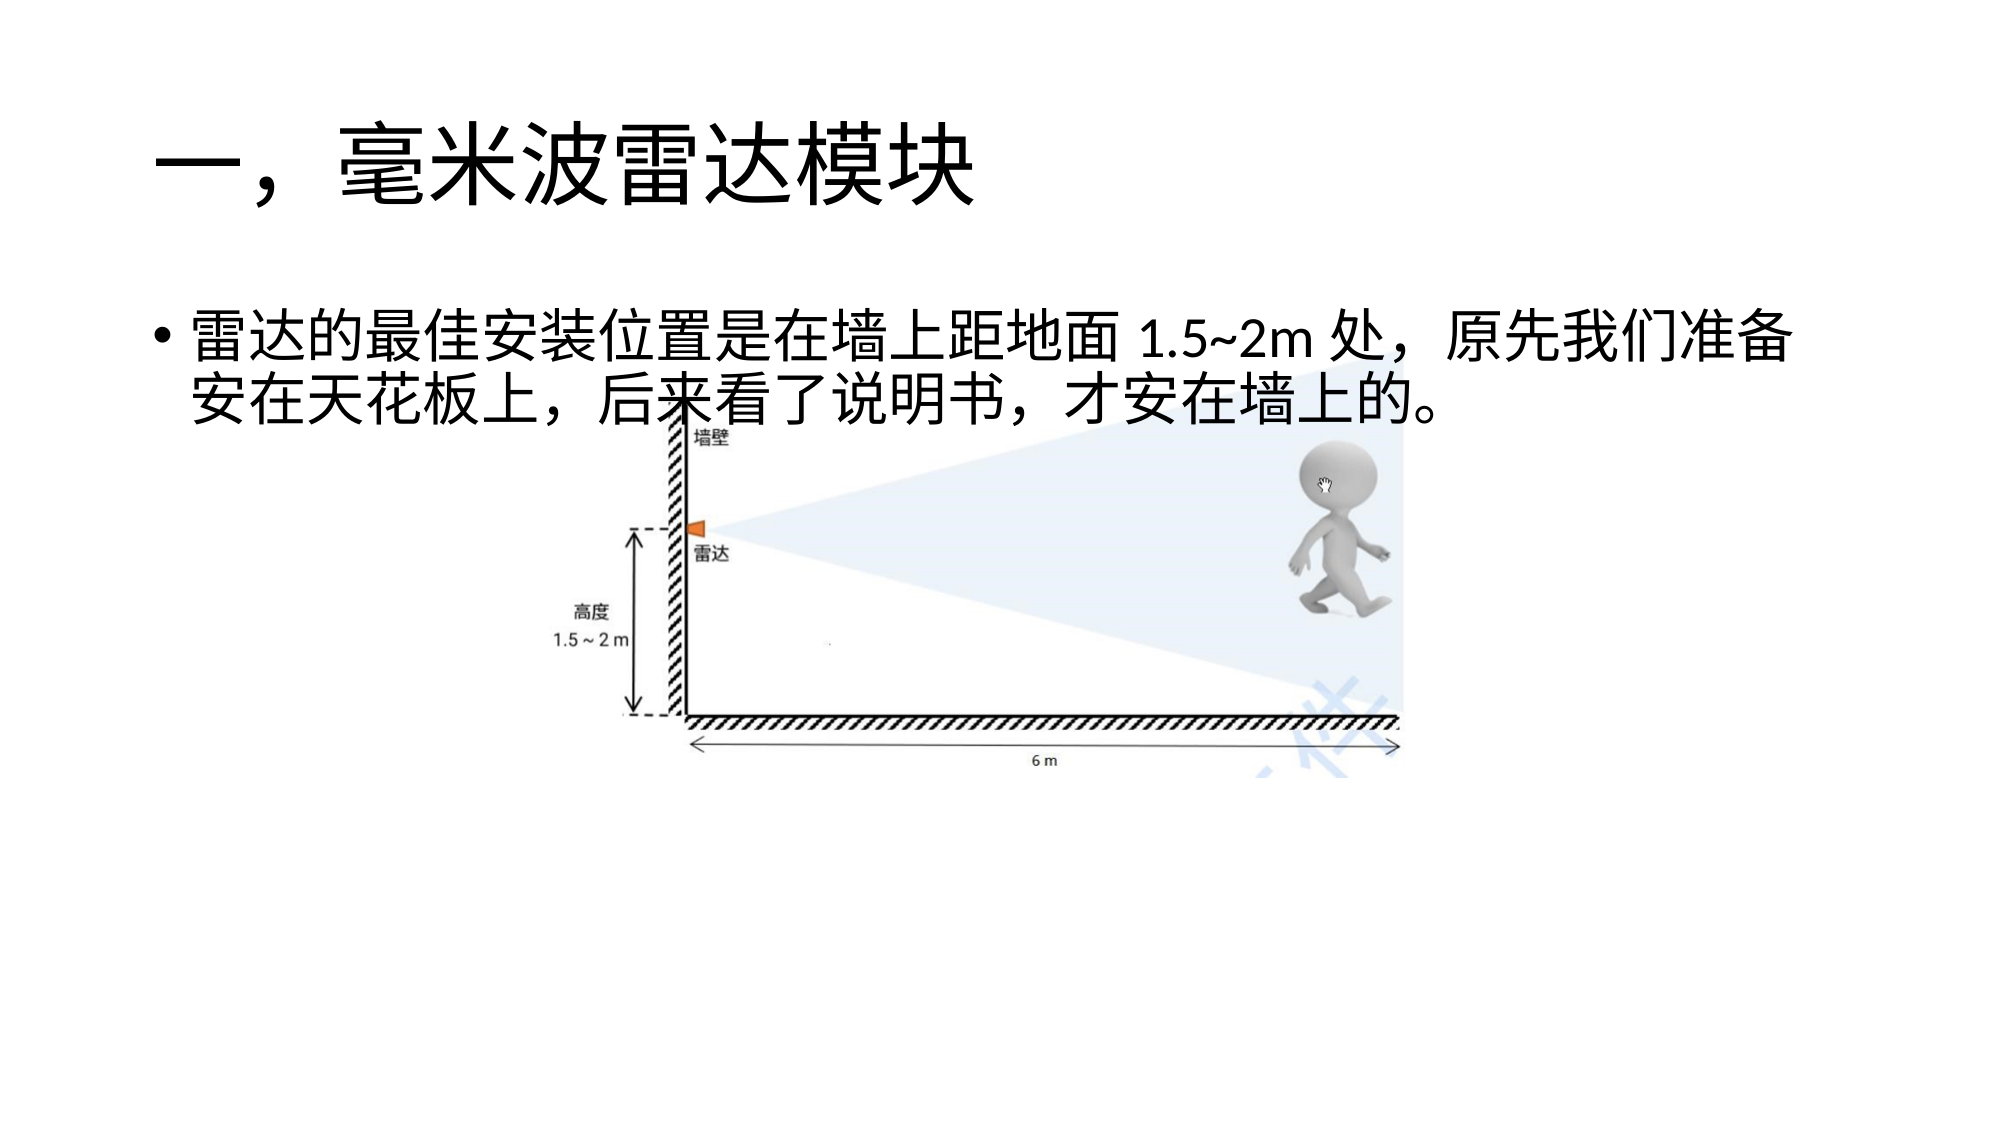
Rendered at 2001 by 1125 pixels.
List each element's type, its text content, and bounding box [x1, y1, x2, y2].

list 雷达的最佳安装位置是在墙上距地面1.5~2m处，原先我们准备安在天花板上，后来看了说明书，才安在墙上的。 [137, 299, 1863, 1014]
title 一，毫米波雷达模块 [137, 59, 1863, 278]
picture [550, 346, 1450, 779]
